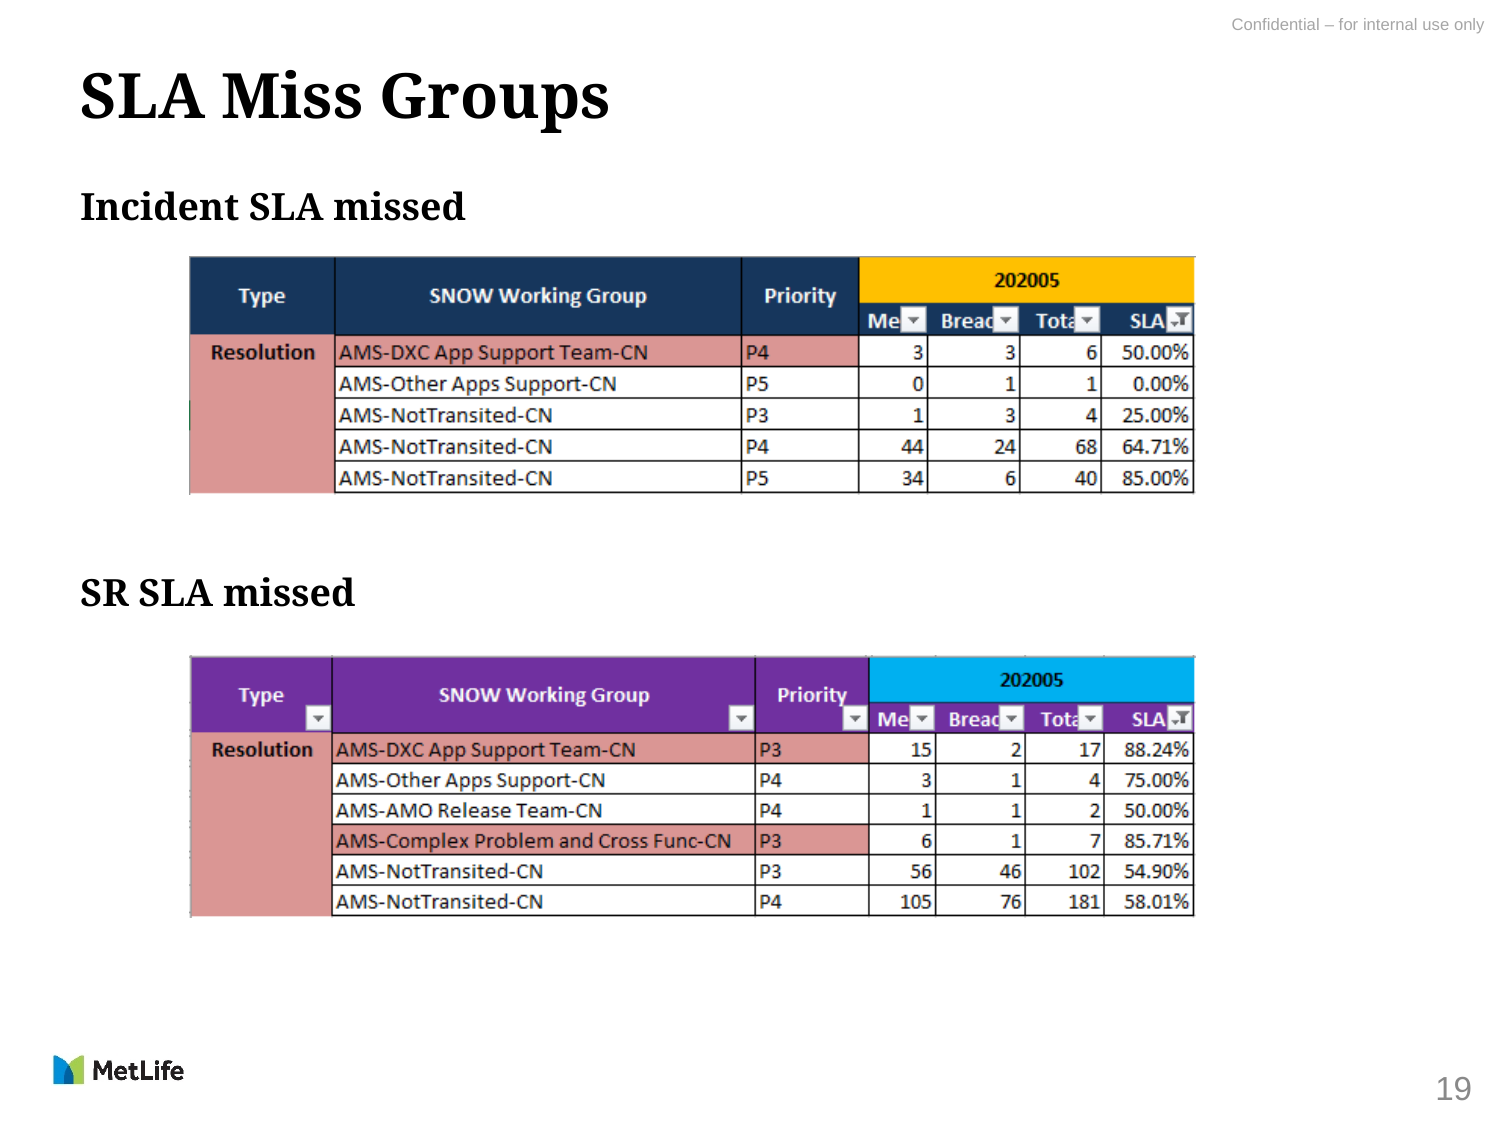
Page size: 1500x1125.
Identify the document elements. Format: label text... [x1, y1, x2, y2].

picture [189, 655, 1196, 918]
picture [51, 1053, 186, 1086]
text_box SR SLA missed [69, 568, 1482, 630]
title Incident SLA missed [69, 183, 1482, 244]
text_box SLA Miss Groups [69, 58, 1482, 183]
picture [189, 256, 1196, 495]
